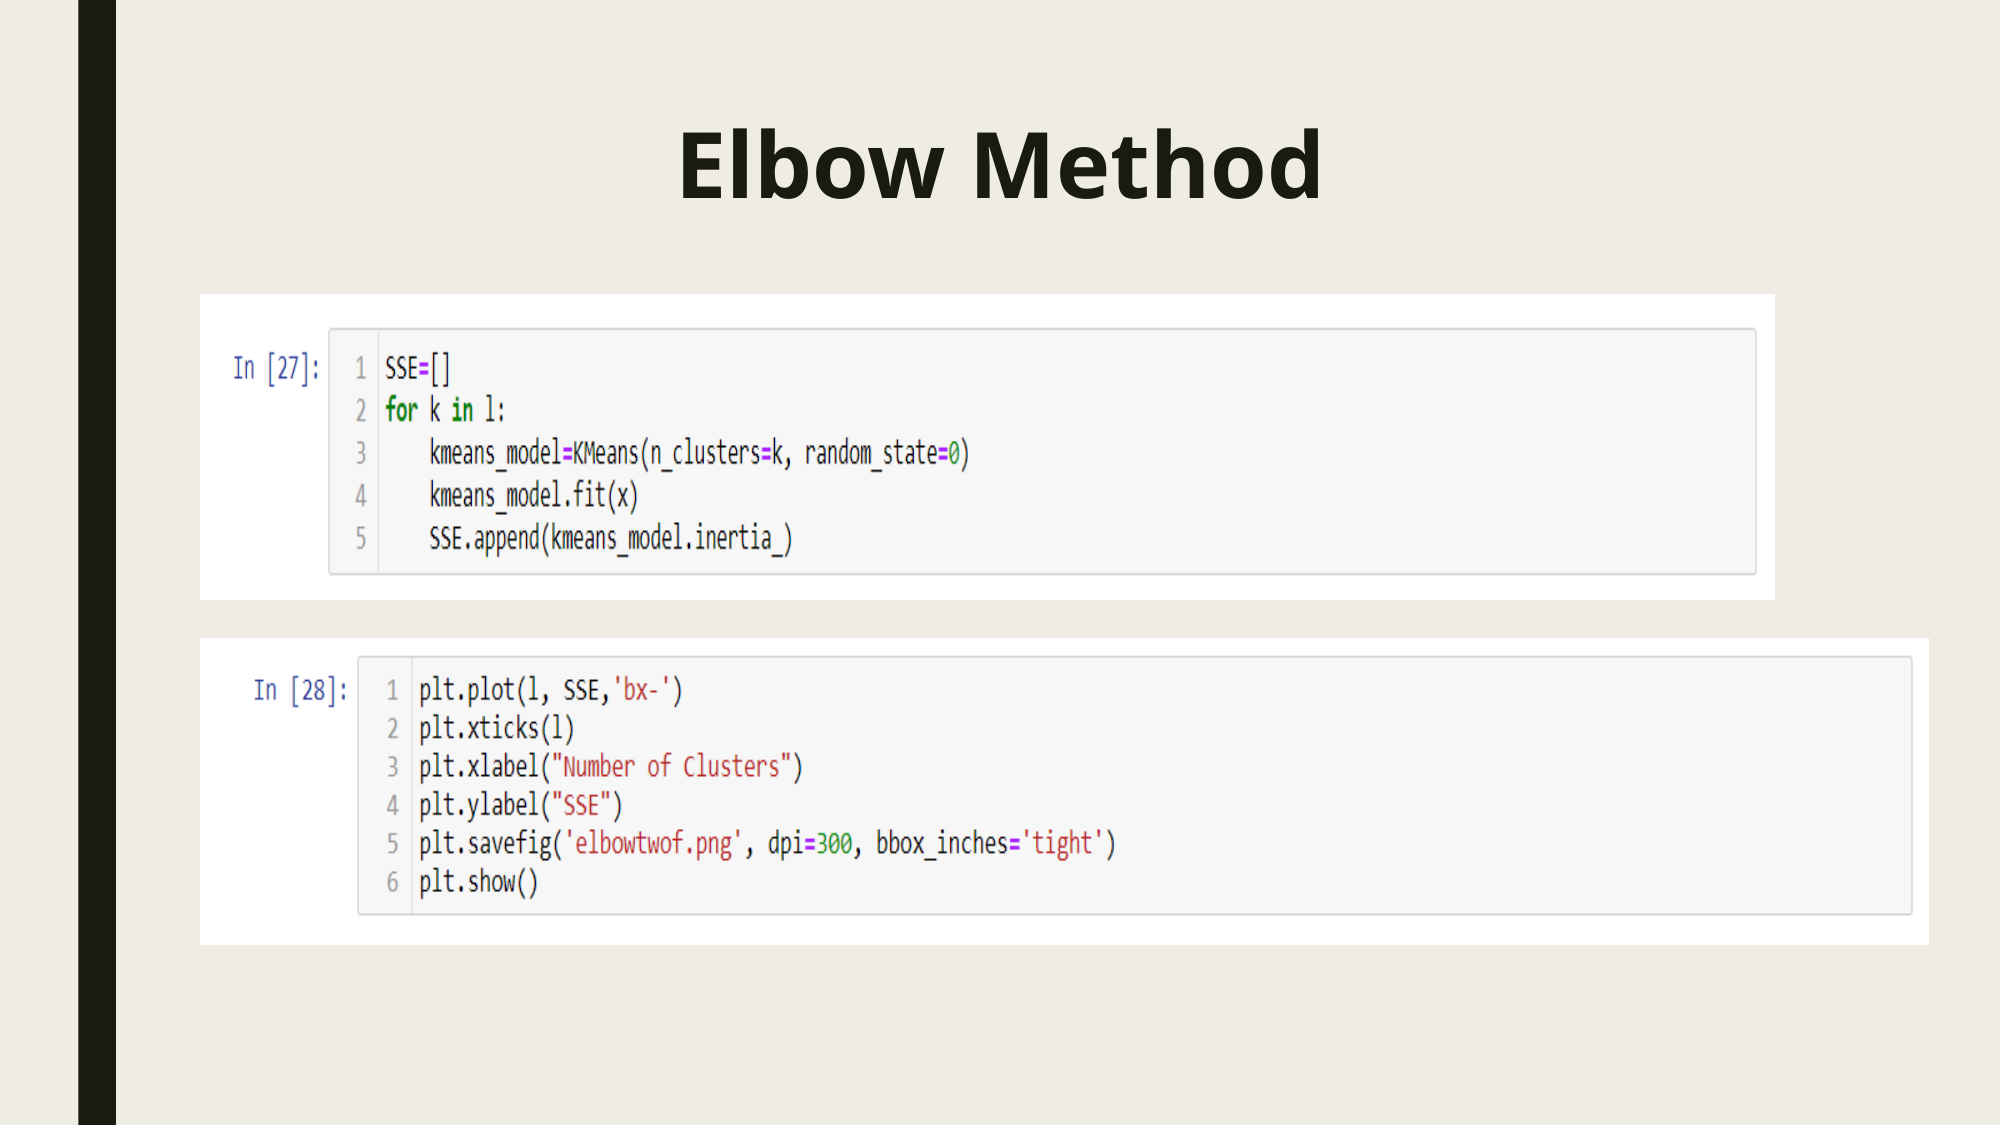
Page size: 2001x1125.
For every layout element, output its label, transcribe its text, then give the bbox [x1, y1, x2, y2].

picture [199, 638, 1929, 945]
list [199, 294, 1775, 600]
title Elbow Method [225, 112, 1800, 357]
